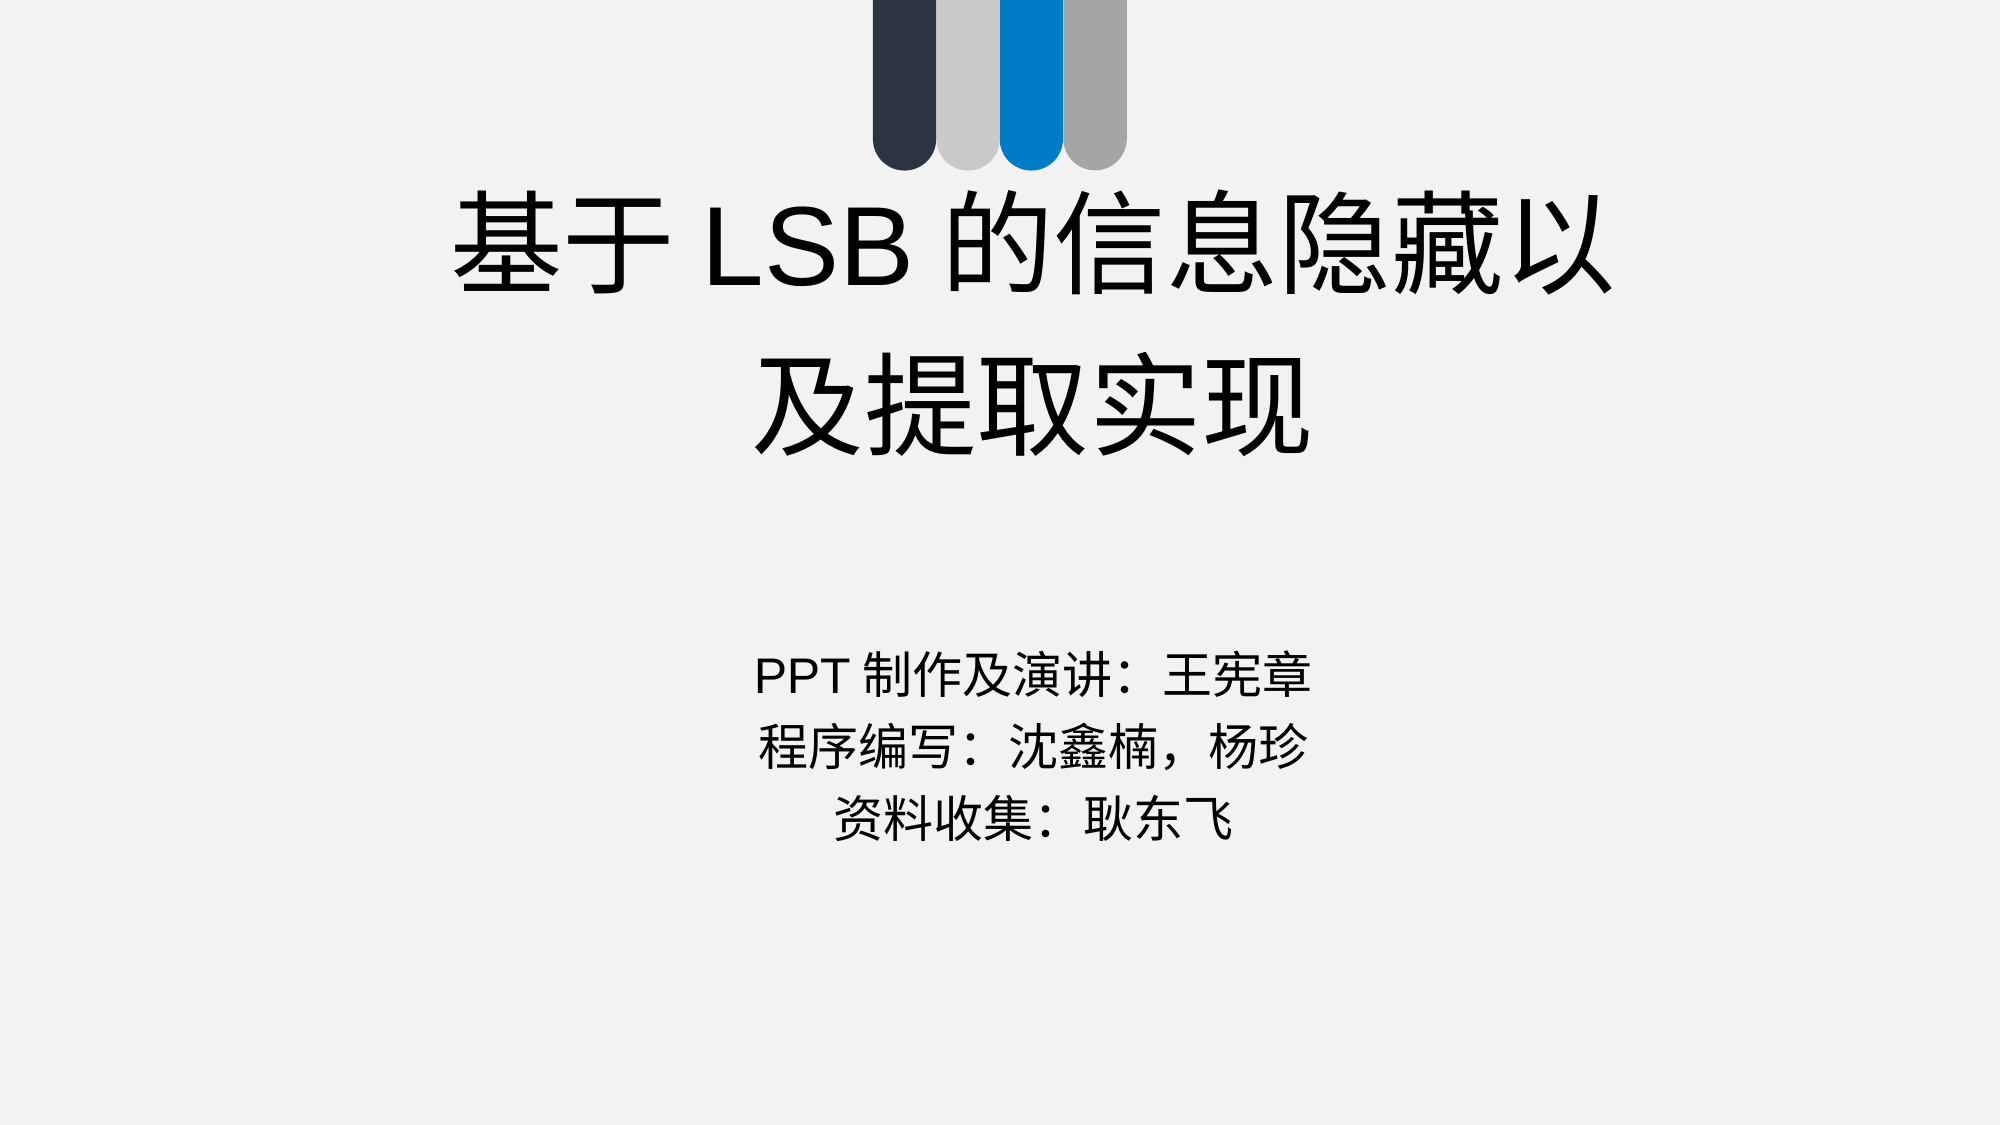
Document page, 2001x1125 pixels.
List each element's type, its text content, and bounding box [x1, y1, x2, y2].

title 基于LSB的信息隐藏以及提取实现 PPT制作及演讲：王宪章 程序编写：沈鑫楠，杨珍 资料收集：耿东飞 [379, 422, 1687, 571]
